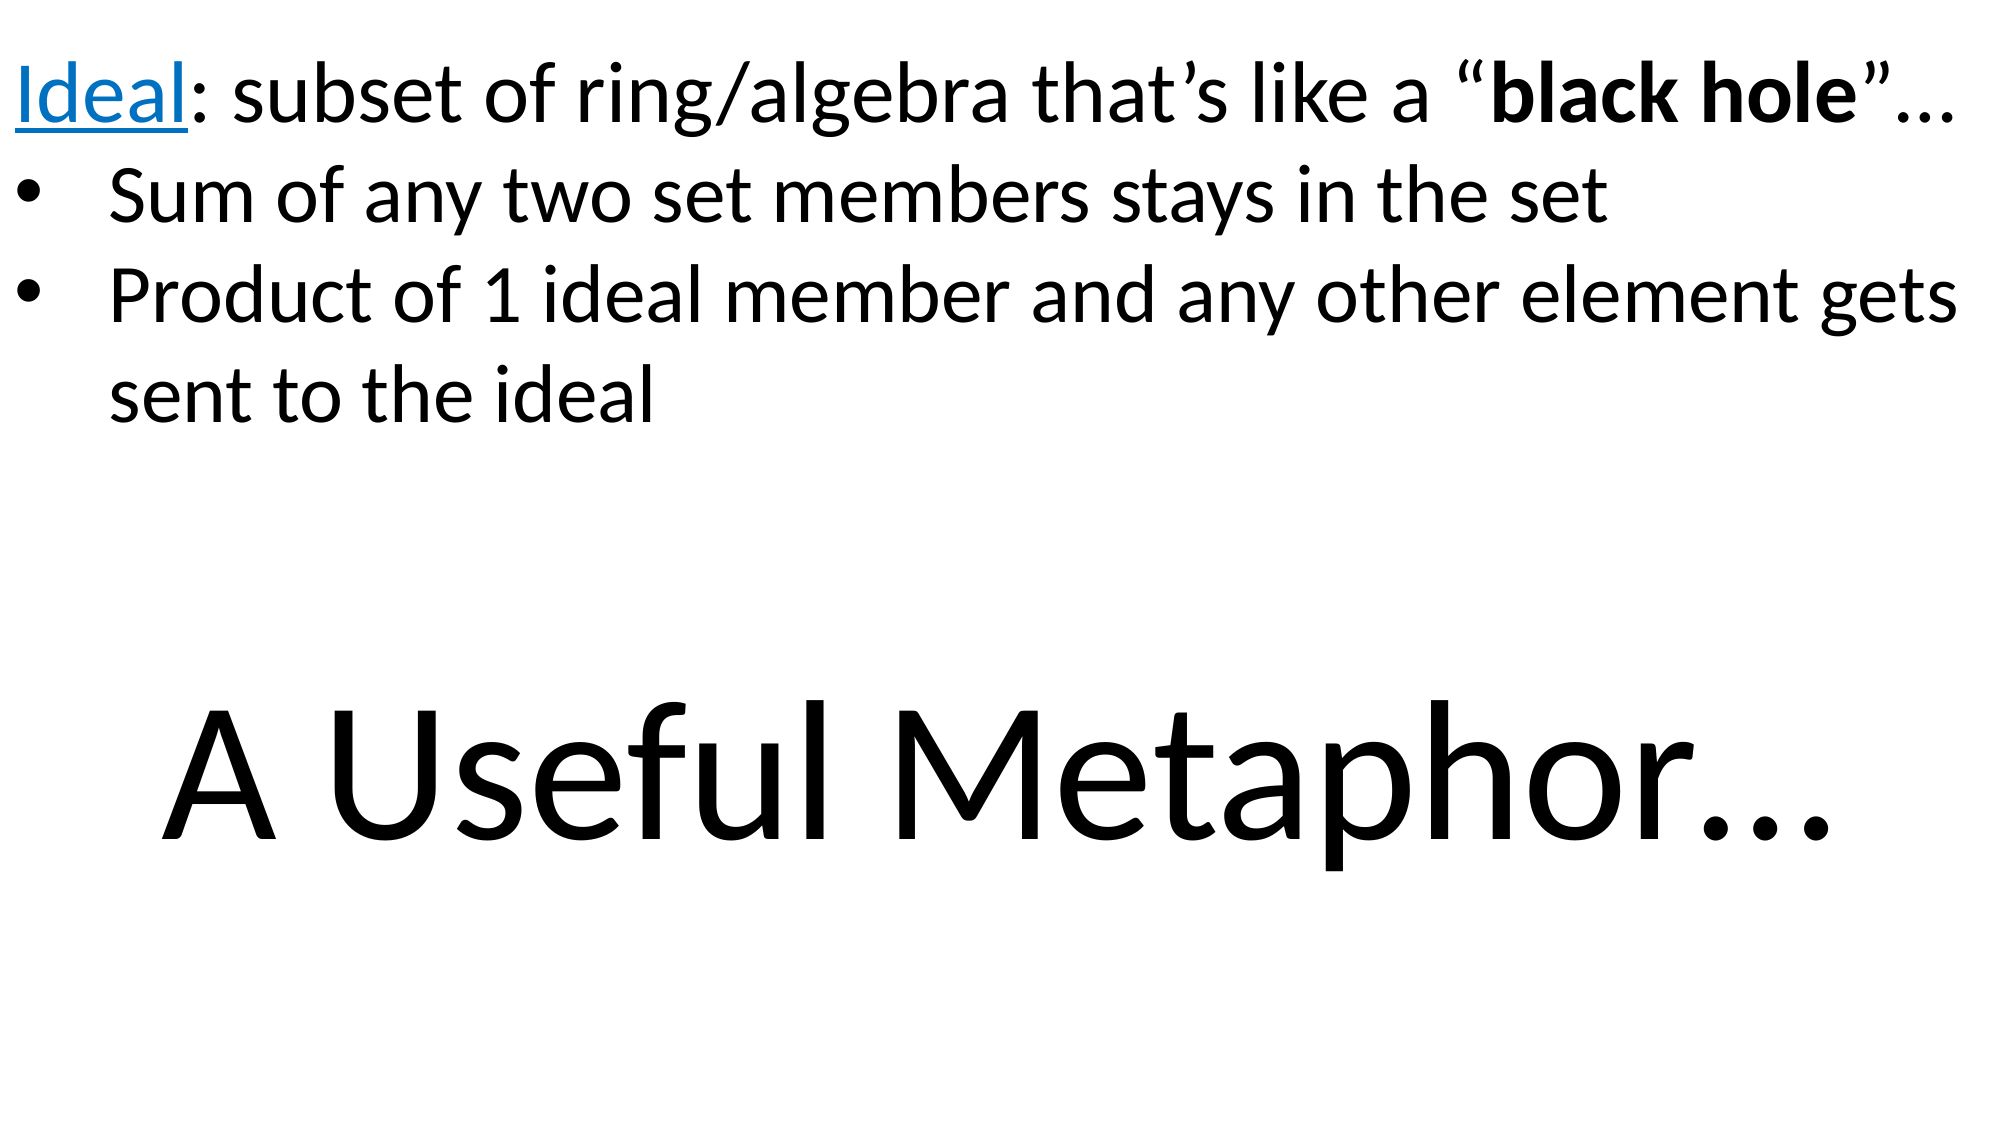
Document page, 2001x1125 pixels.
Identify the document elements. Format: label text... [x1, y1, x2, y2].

text_box Ideal: subset of ring/algebra that’s like a “black hole”… Sum of any two set members stays in the set Product of 1 ideal member and any other element gets sent to the ideal [0, 27, 1998, 447]
text_box A Useful Metaphor… [0, 632, 1998, 888]
